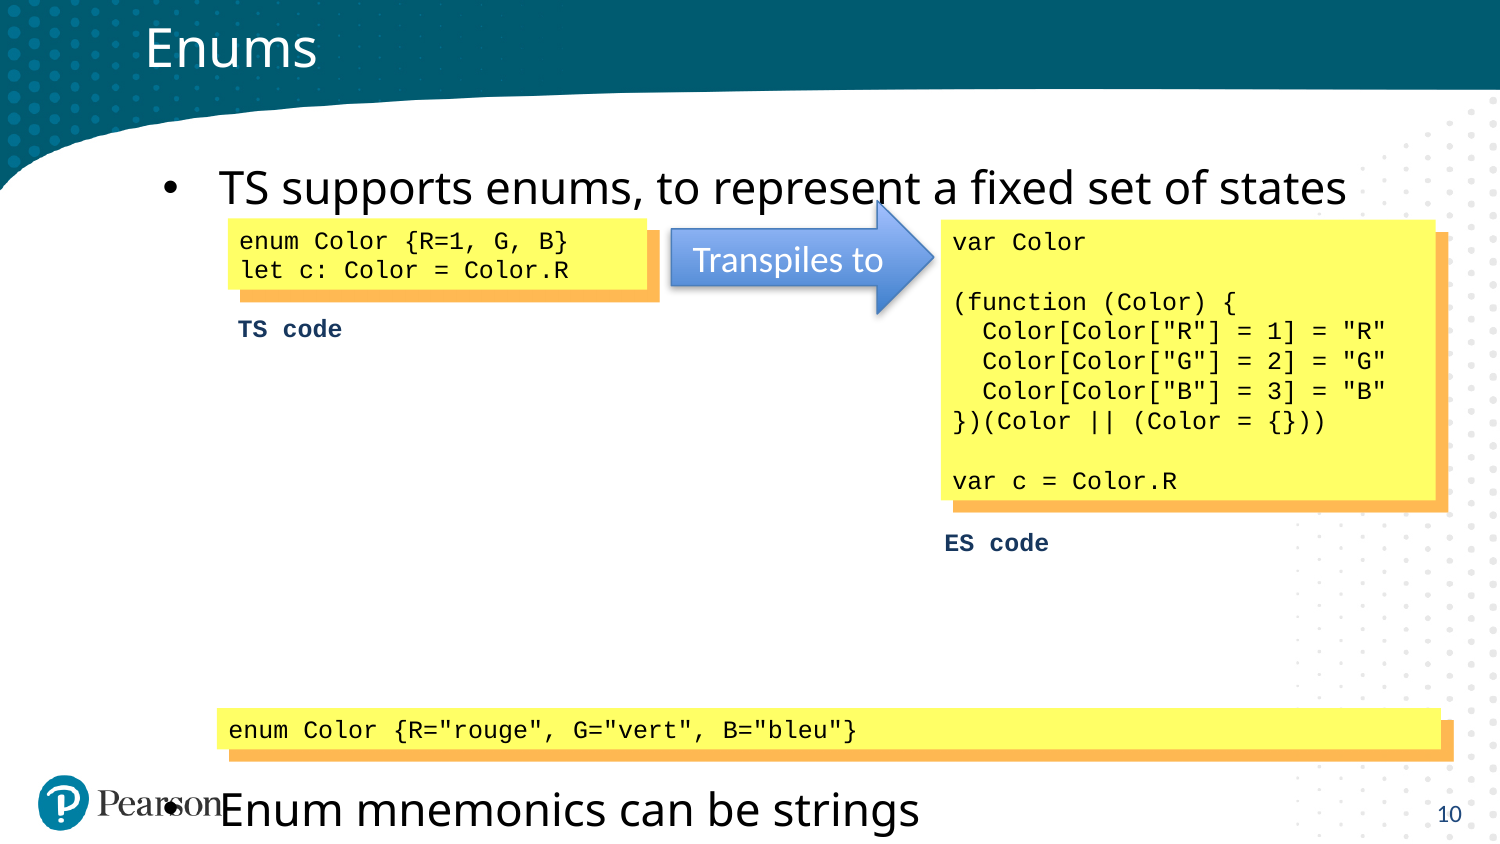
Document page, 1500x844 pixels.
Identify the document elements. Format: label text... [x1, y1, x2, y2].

text_box enum Color {R=1, G, B} let c: Color = Color.R [227, 218, 648, 290]
picture [0, 90, 1500, 844]
text_box TS code [222, 305, 358, 351]
text_box ES code [929, 518, 1065, 564]
text_box enum Color {R="rouge", G="vert", B="bleu"} [216, 708, 1441, 750]
text_box 10 [1406, 759, 1493, 835]
text_box var Color (function (Color) { Color[Color["R"] = 1] = "R" Color[Color["G"] = 2] = "G" Color[Color["B"] = 3] = "B" })(Color || (Color = {})) var c = Color.R [940, 219, 1436, 501]
text_box Transpiles to [670, 199, 935, 315]
list TS supports enums, to represent a fixed set of states Enum mnemonics can be strings [147, 151, 1431, 766]
title Enums [130, 6, 1431, 98]
